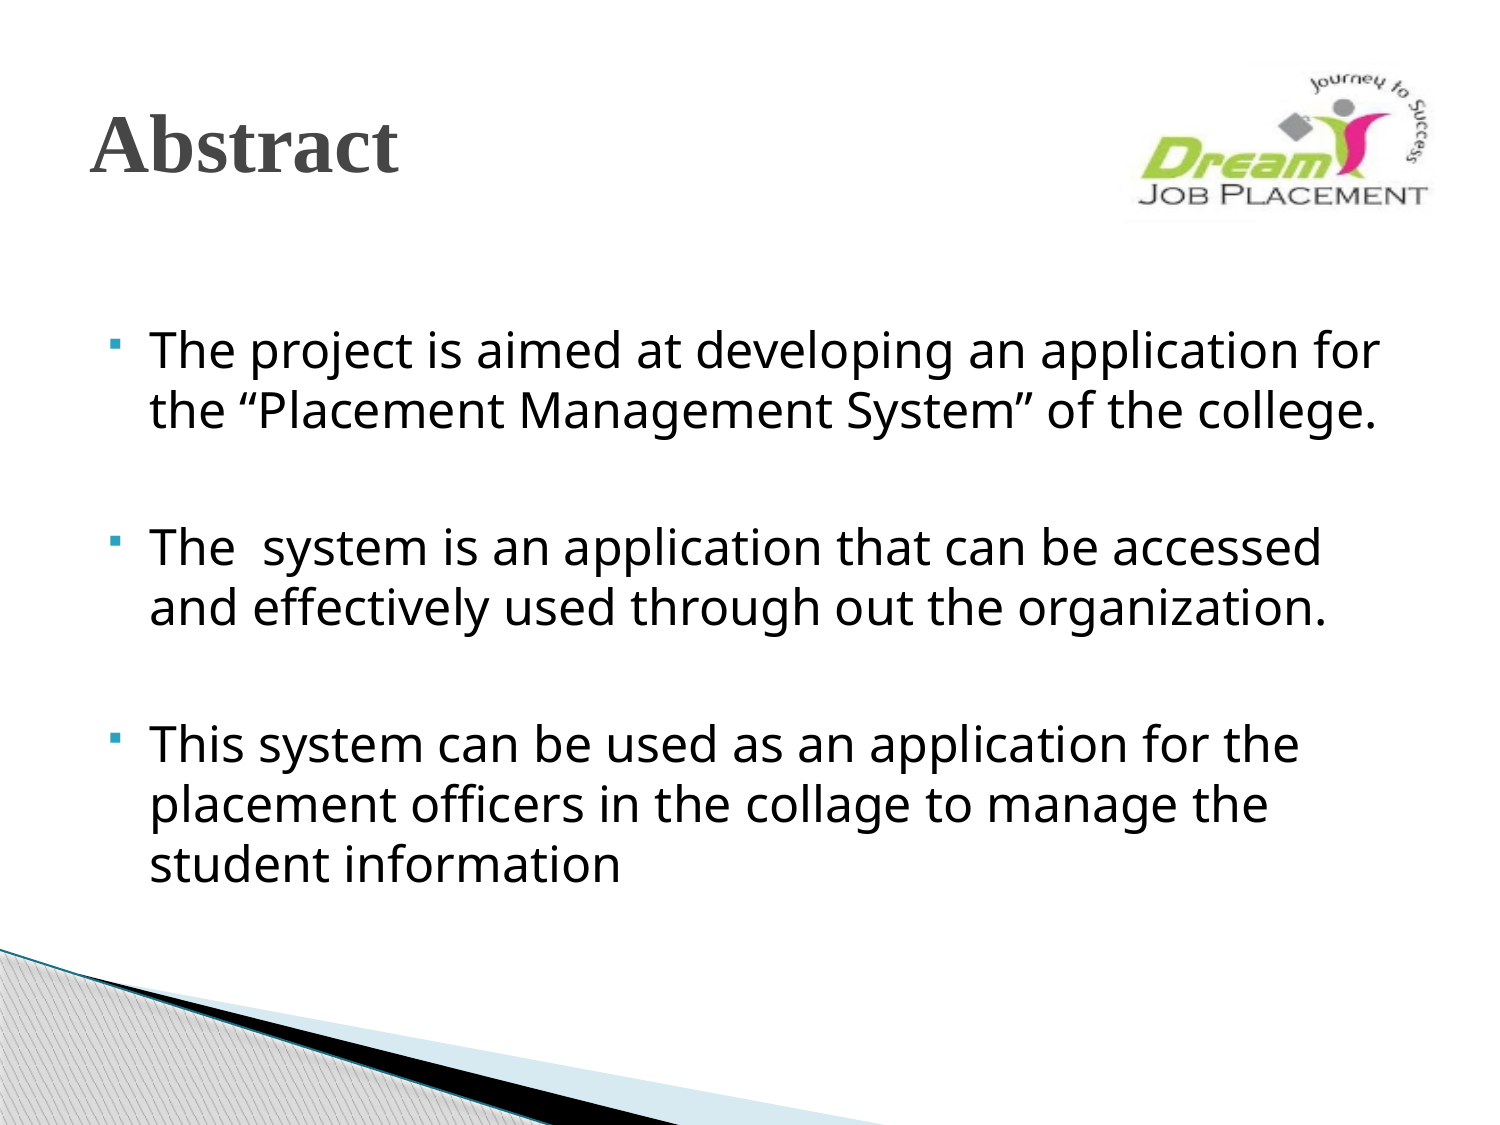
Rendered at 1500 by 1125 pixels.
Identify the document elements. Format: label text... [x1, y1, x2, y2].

picture [1112, 0, 1457, 282]
list The project is aimed at developing an application for the “Placement Management System” of the college. The system is an application that can be accessed and effectively used through out the organization. This system can be used as an application for the placement officers in the collage to manage the student information [75, 243, 1425, 986]
title Abstract [75, 45, 1106, 233]
